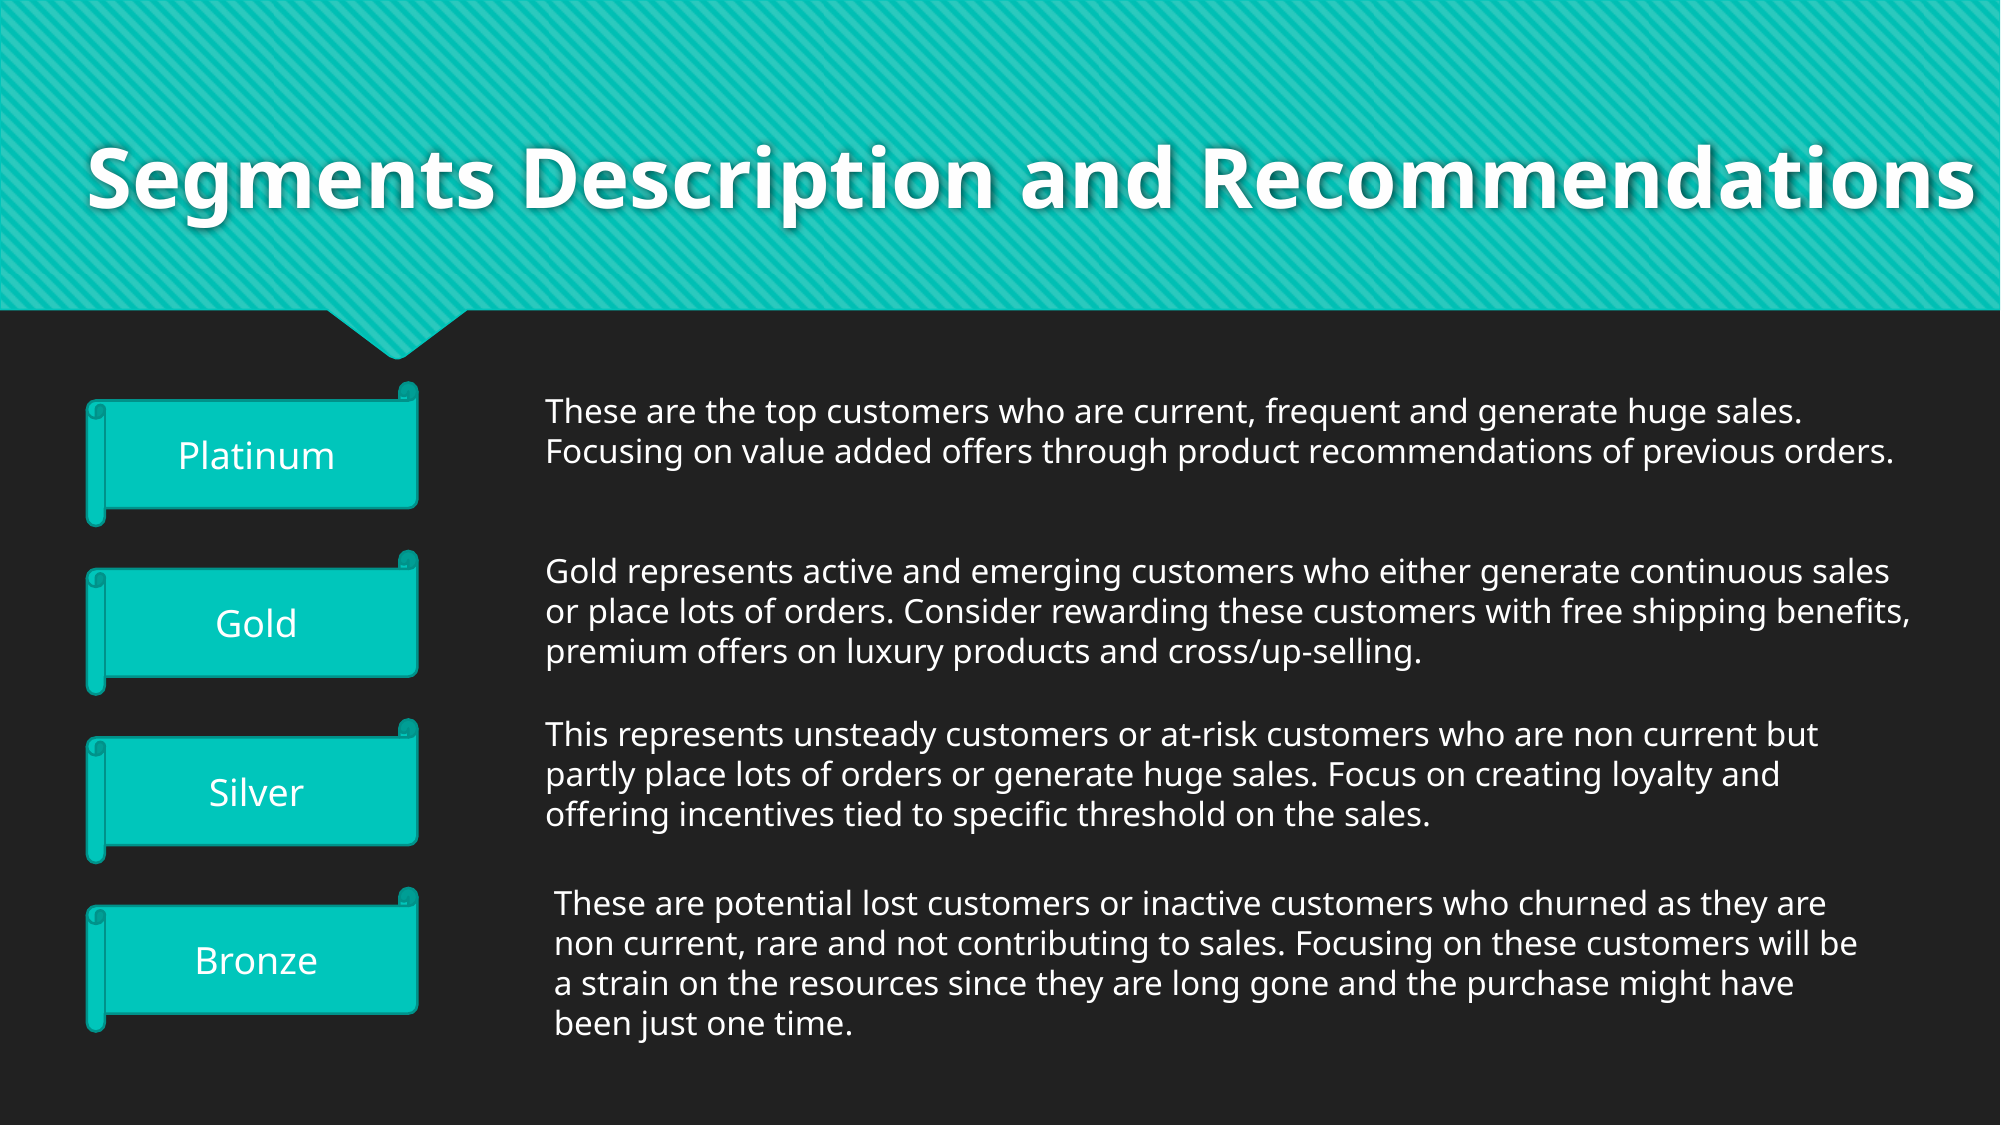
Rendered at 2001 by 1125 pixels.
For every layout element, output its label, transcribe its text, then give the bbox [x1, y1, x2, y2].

title Segments Description and Recommendations [71, 73, 2000, 233]
text_box Silver [85, 718, 419, 865]
text_box Platinum [85, 381, 419, 528]
text_box These are the top customers who are current, frequent and generate huge sales. Focusing on value added offers through product recommendations of previous orders. [530, 382, 1948, 478]
text_box Bronze [85, 886, 419, 1033]
text_box Gold represents active and emerging customers who either generate continuous sales or place lots of orders. Consider rewarding these customers with free shipping benefits, premium offers on luxury products and cross/up-selling. [530, 542, 1948, 678]
text_box This represents unsteady customers or at-risk customers who are non current but partly place lots of orders or generate huge sales. Focus on creating loyalty and offering incentives tied to specific threshold on the sales. [530, 705, 1913, 841]
text_box These are potential lost customers or inactive customers who churned as they are non current, rare and not contributing to sales. Focusing on these customers will be a strain on the resources since they are long gone and the purchase might have been just one time. [539, 875, 1889, 1050]
text_box Gold [85, 549, 419, 696]
